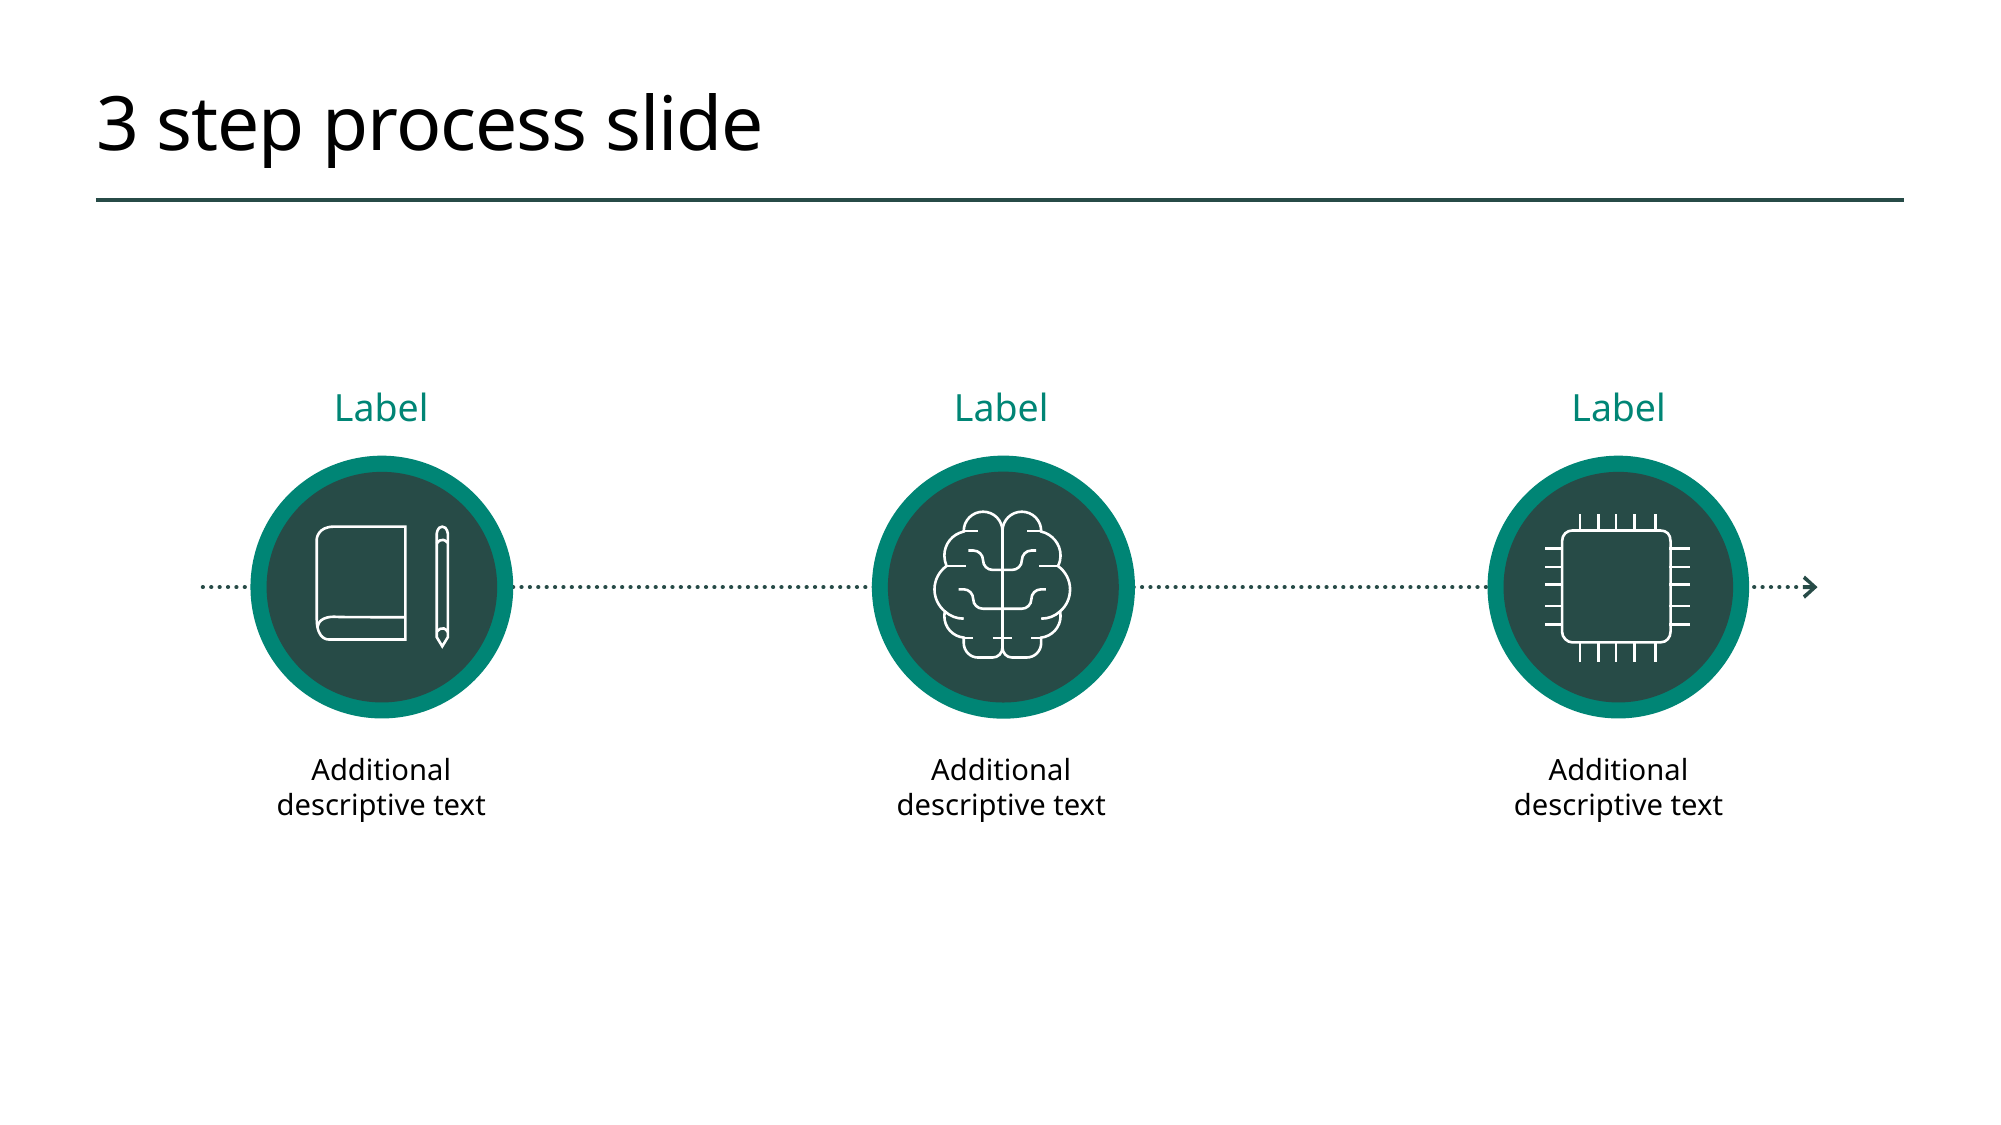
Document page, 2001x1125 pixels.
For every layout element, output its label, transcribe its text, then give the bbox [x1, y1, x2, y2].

text_box Additional descriptive text [250, 751, 513, 822]
text_box Additional descriptive text [871, 751, 1131, 822]
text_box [1487, 455, 1750, 719]
text_box Label [1488, 383, 1750, 429]
text_box Label [871, 383, 1131, 429]
text_box Additional descriptive text [1488, 751, 1750, 822]
text_box Label [250, 383, 513, 429]
title 3 step process slide [96, 75, 1904, 166]
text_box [871, 455, 1136, 719]
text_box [250, 455, 514, 719]
